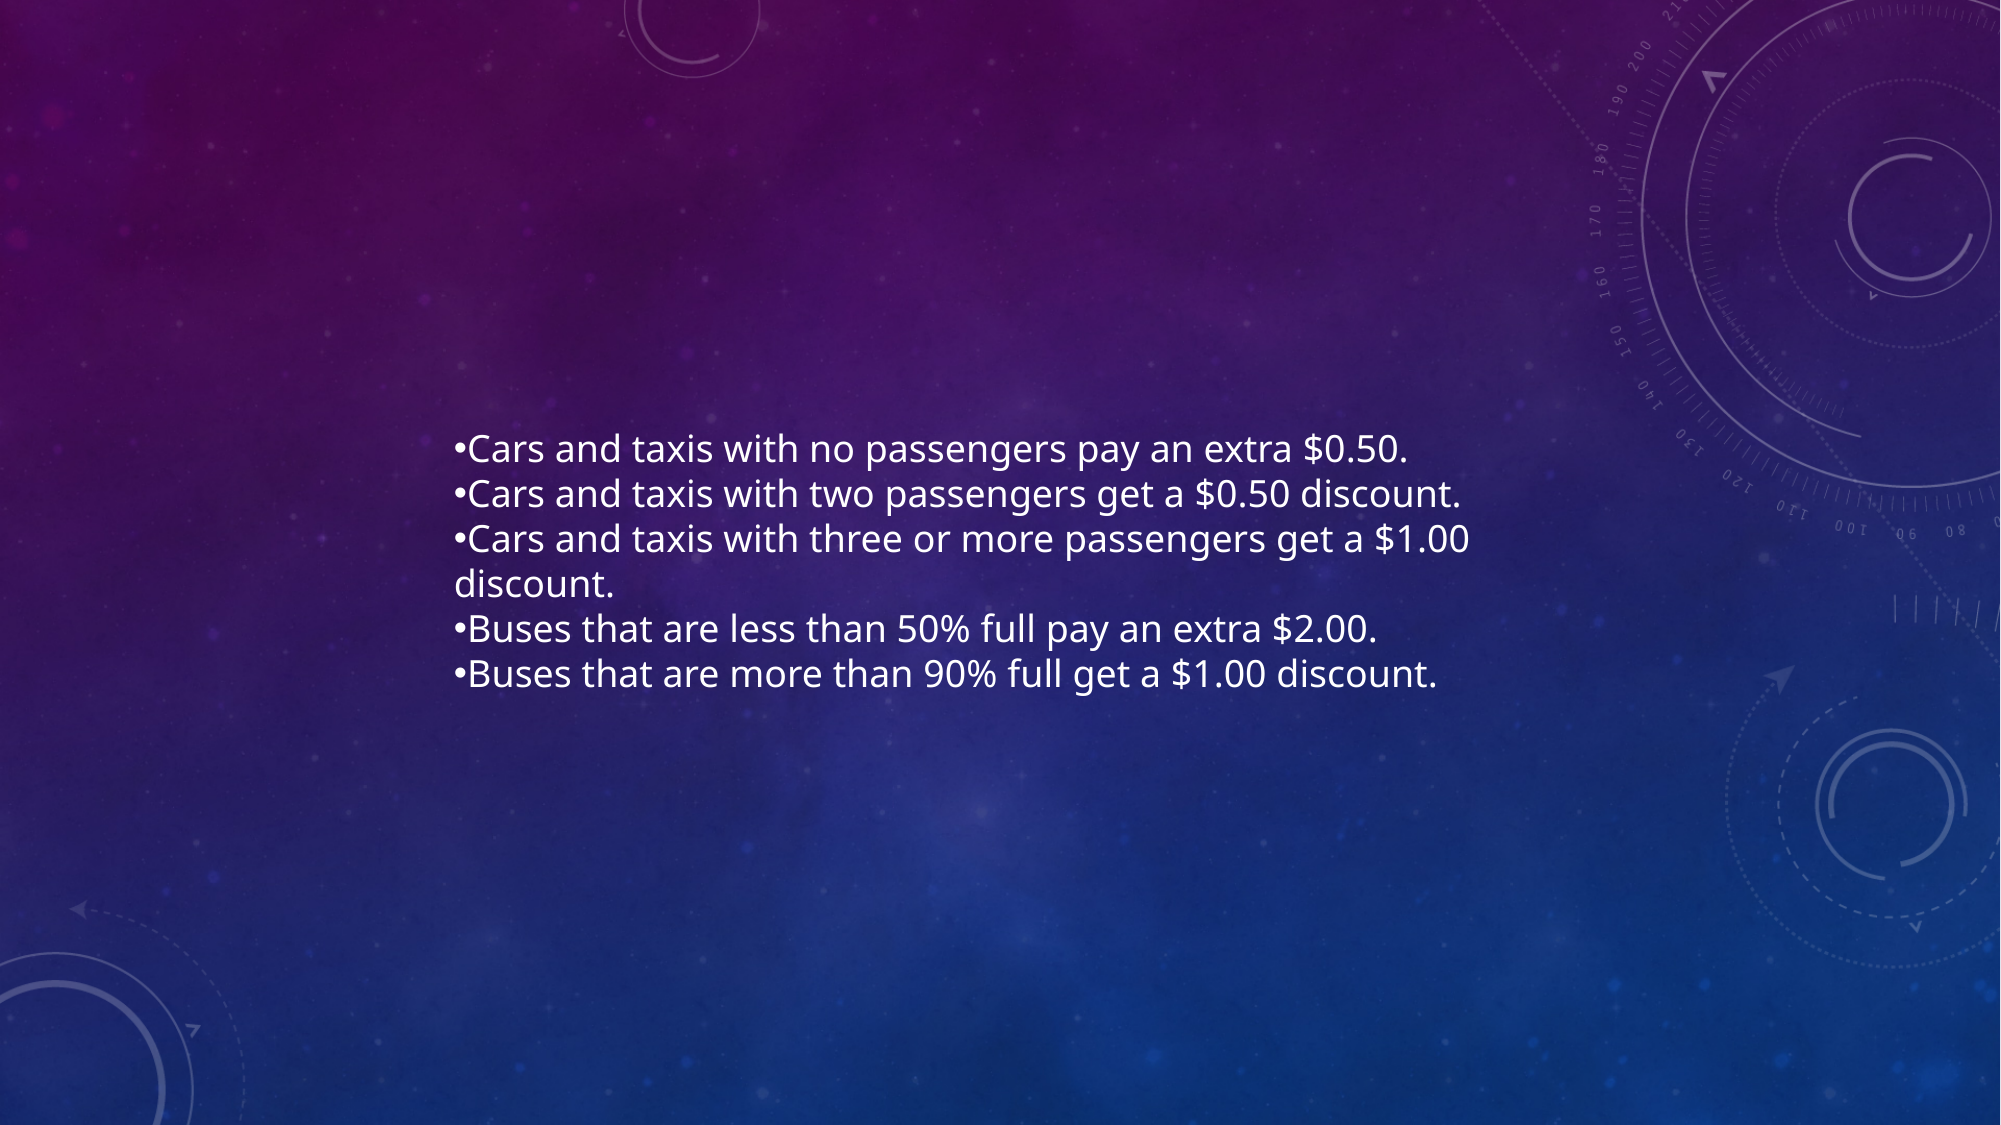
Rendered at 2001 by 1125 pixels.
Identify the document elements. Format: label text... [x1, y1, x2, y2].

text_box Cars and taxis with no passengers pay an extra $0.50. Cars and taxis with two passengers get a $0.50 discount. Cars and taxis with three or more passengers get a $1.00 discount. Buses that are less than 50% full pay an extra $2.00. Buses that are more than 90% full get a $1.00 discount. [439, 417, 1648, 703]
picture [0, 0, 2001, 1125]
